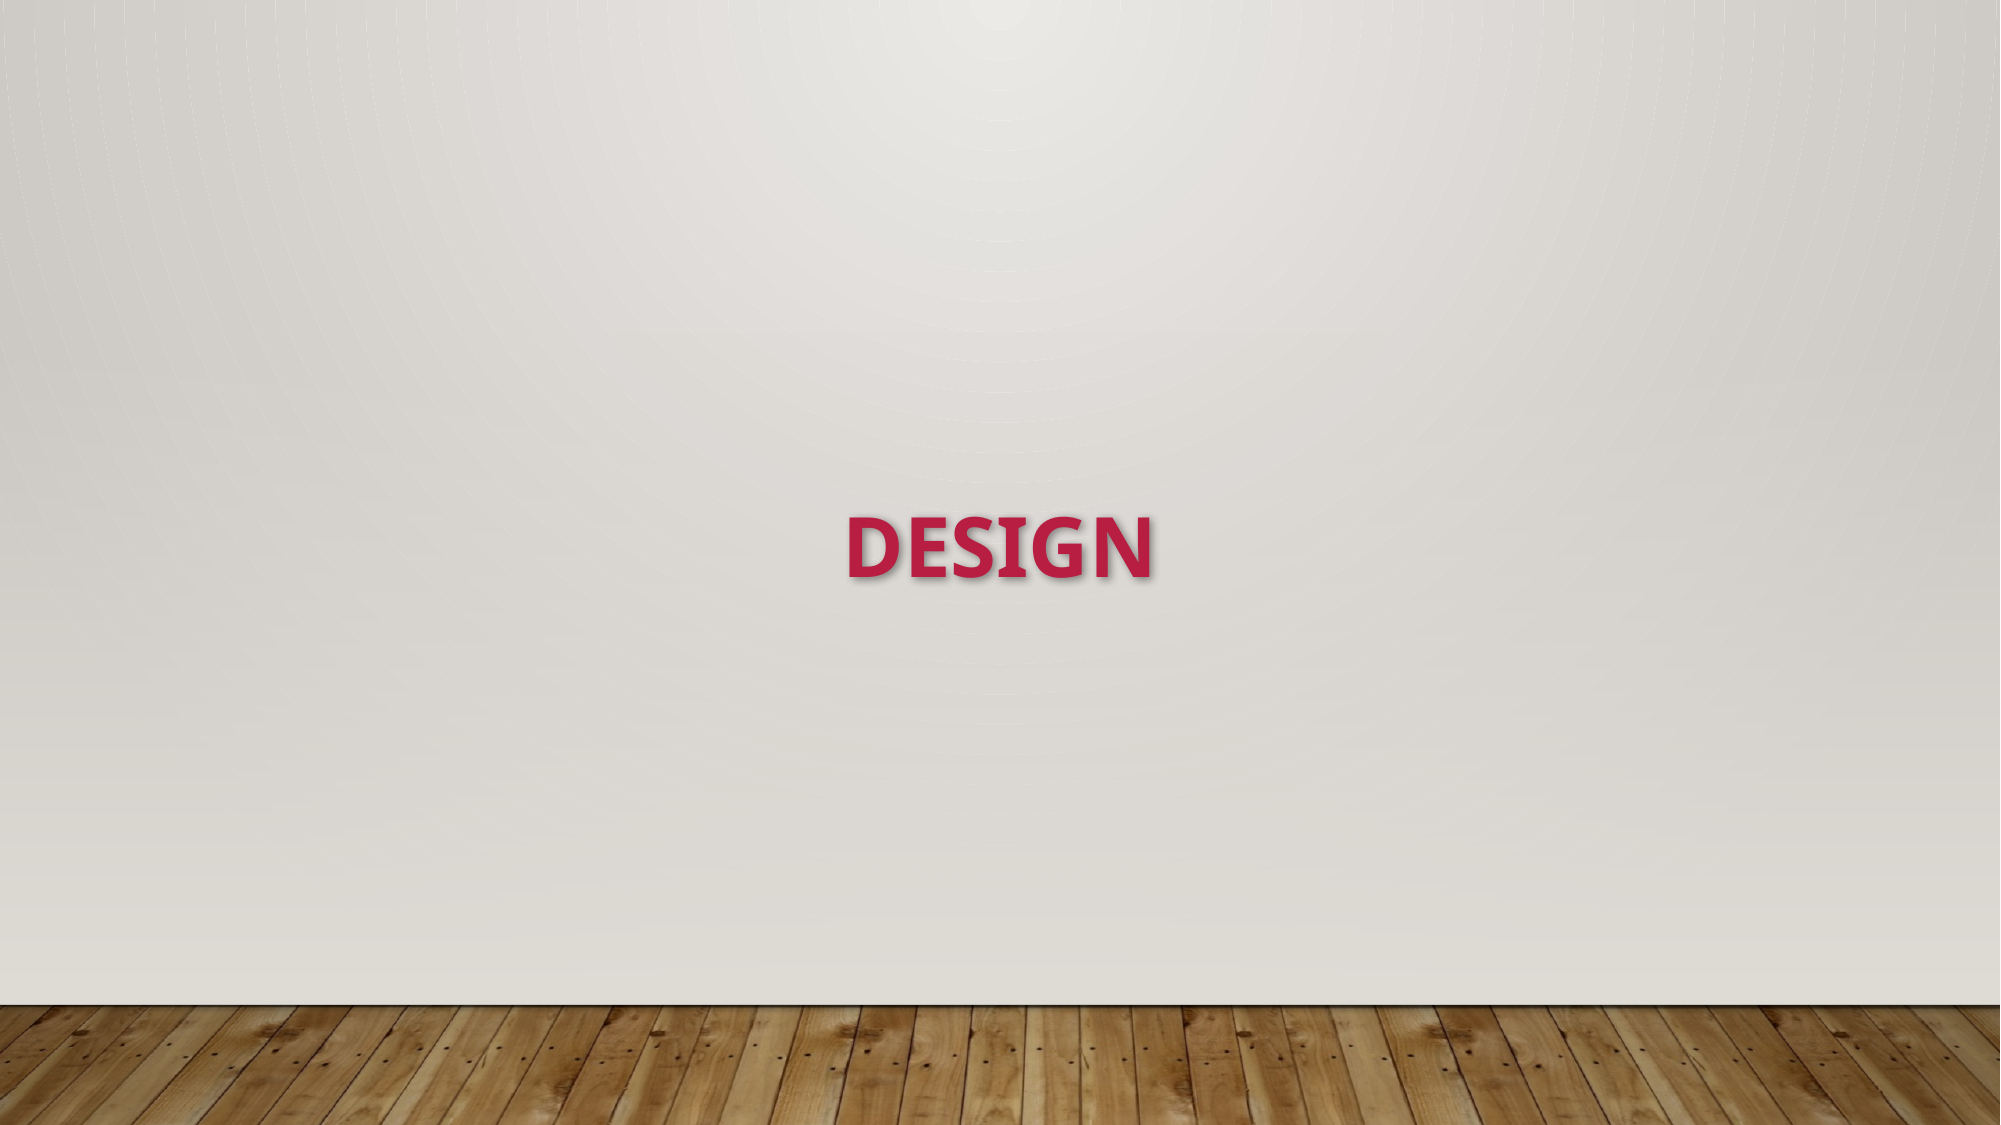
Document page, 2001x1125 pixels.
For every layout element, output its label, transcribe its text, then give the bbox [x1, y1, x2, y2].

picture [0, 1005, 2000, 1125]
text_box DESIGN [644, 486, 1356, 602]
